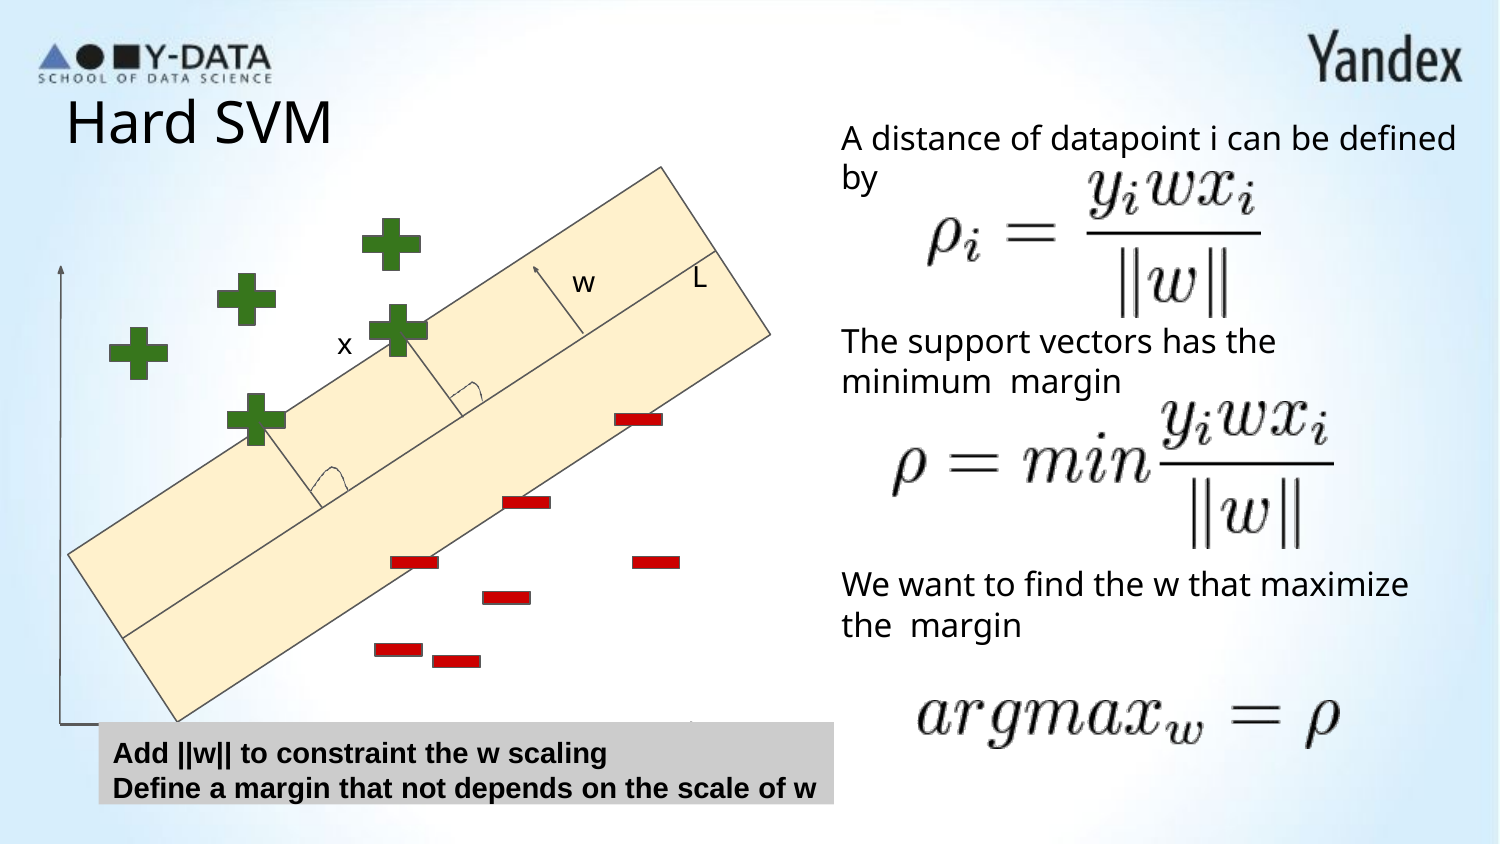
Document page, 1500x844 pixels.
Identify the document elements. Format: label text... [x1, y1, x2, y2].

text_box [57, 165, 772, 729]
text_box We want to find the w that maximize the margin [839, 561, 1431, 644]
text_box Add ||w|| to constraint the w scaling Define a margin that not depends on the scale of w [98, 722, 834, 805]
text_box A distance of datapoint i can be defined by [839, 114, 1470, 197]
picture [0, 0, 1500, 844]
title Hard SVM [63, 82, 336, 164]
text_box The support vectors has the minimum margin [839, 317, 1401, 400]
